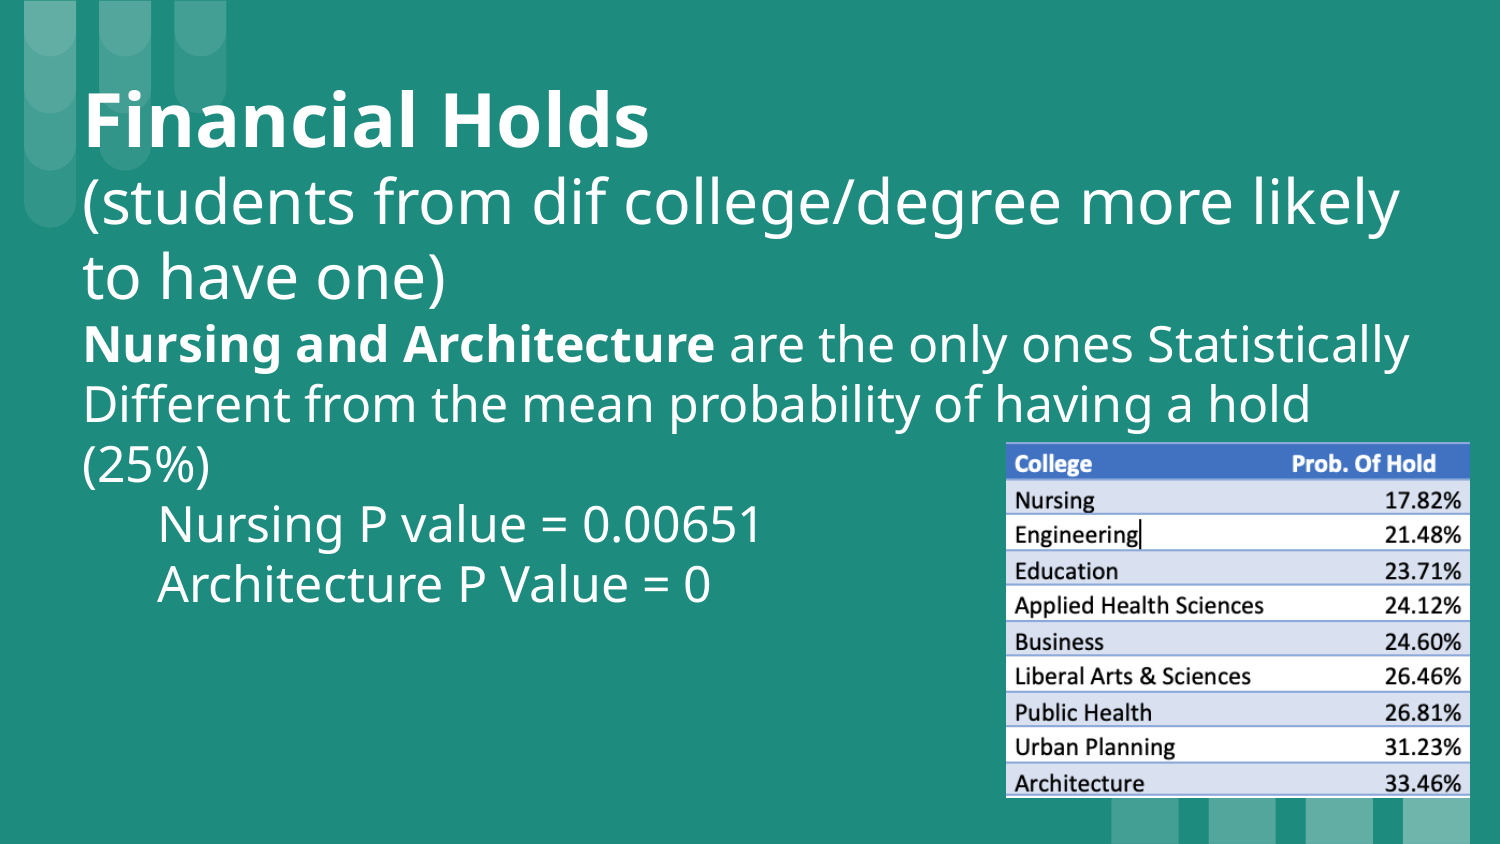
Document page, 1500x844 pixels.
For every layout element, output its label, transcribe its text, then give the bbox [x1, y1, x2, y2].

text_box Financial Holds (students from dif college/degree more likely to have one) Nursing and Architecture are the only ones Statistically Different from the mean probability of having a hold (25%) Nursing P value = 0.00651 Architecture P Value = 0 [67, 57, 1433, 525]
picture [1006, 441, 1470, 799]
